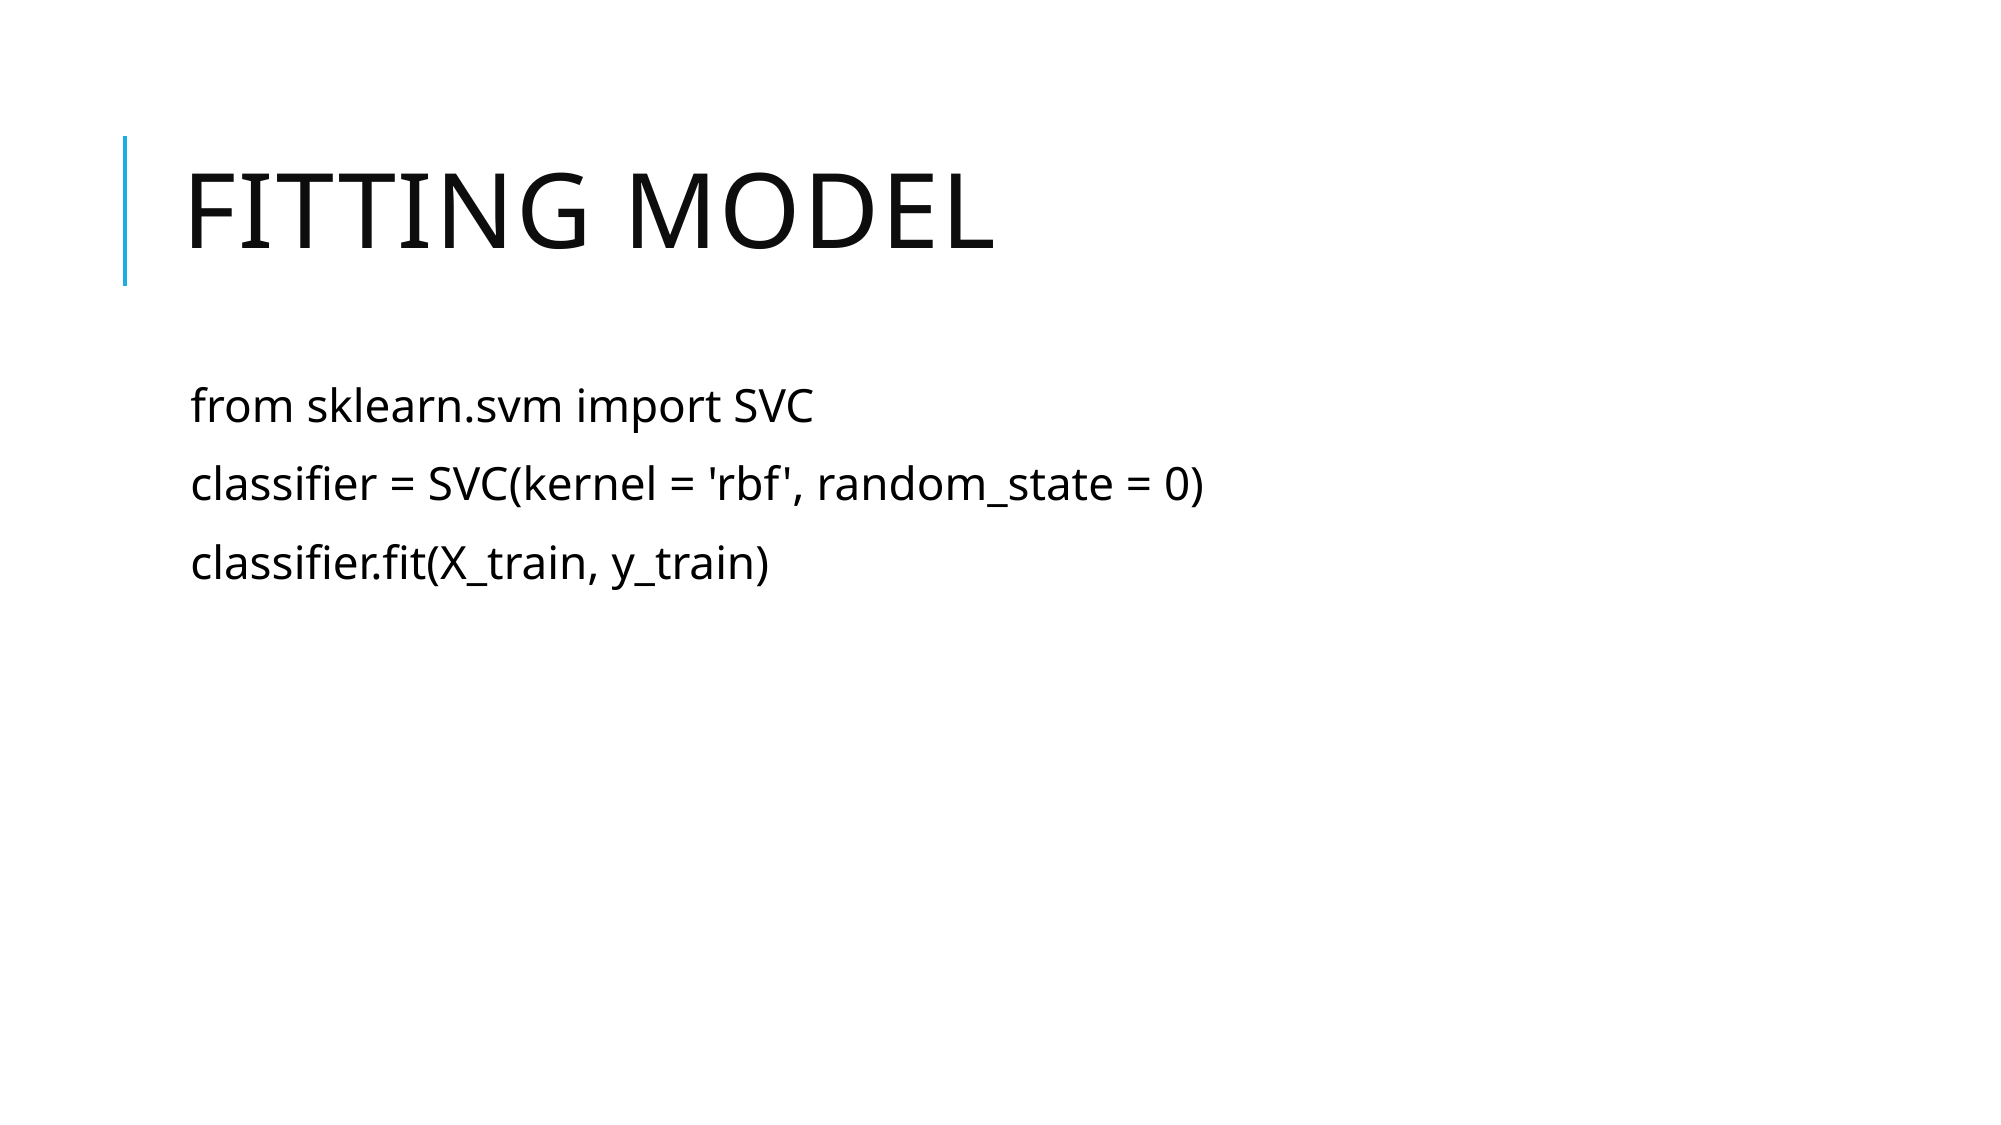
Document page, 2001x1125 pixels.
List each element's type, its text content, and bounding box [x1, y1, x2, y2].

list from sklearn.svm import SVC classifier = SVC(kernel = 'rbf', random_state = 0) classifier.fit(X_train, y_train) [168, 375, 1763, 1035]
title Fitting model [168, 96, 1763, 342]
